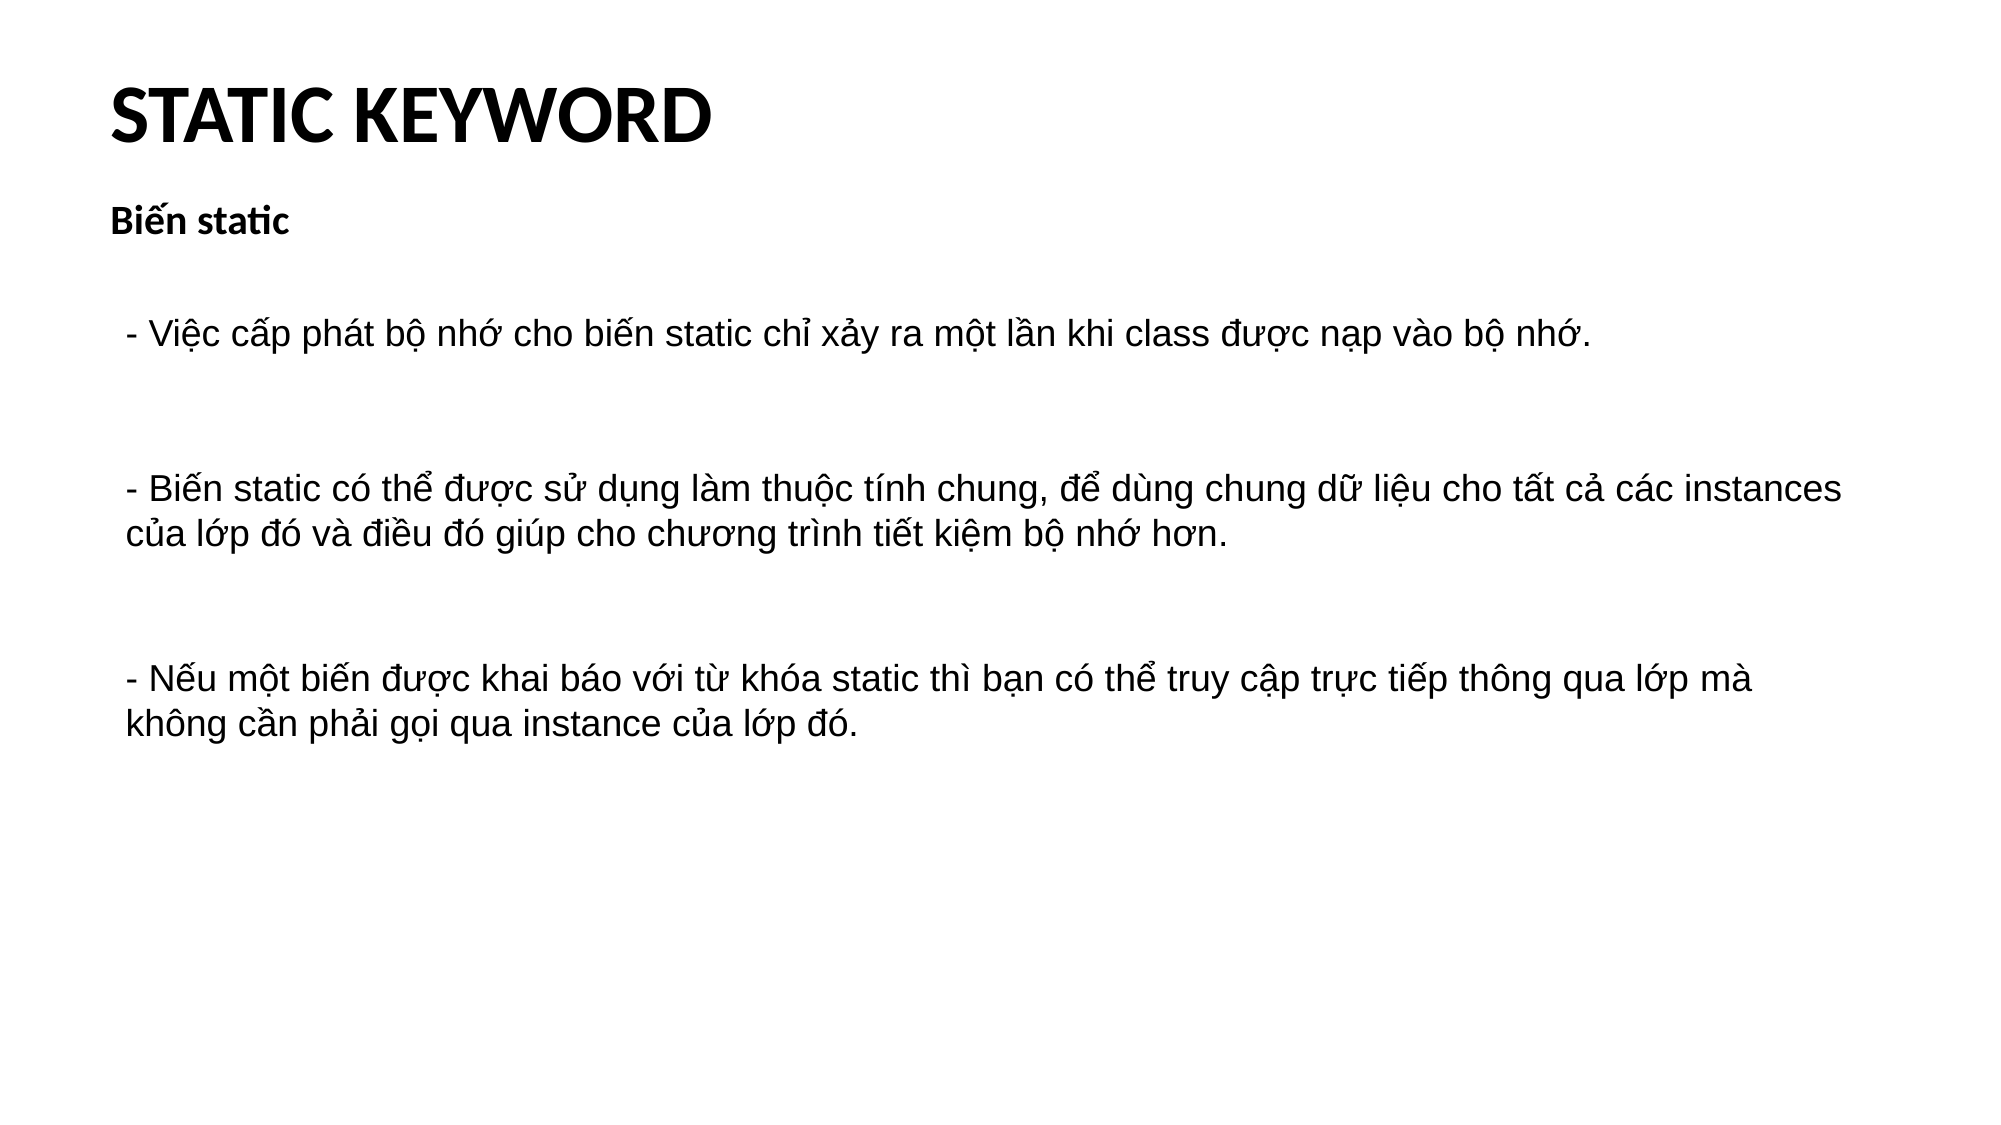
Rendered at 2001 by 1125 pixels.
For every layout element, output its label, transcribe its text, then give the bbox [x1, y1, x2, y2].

text_box - Việc cấp phát bộ nhớ cho biến static chỉ xảy ra một lần khi class được nạp vào bộ nhớ. [110, 301, 1853, 362]
text_box - Nếu một biến được khai báo với từ khóa static thì bạn có thể truy cập trực tiếp thông qua lớp mà không cần phải gọi qua instance của lớp đó. [110, 646, 1853, 752]
text_box - Biến static có thể được sử dụng làm thuộc tính chung, để dùng chung dữ liệu cho tất cả các instances của lớp đó và điều đó giúp cho chương trình tiết kiệm bộ nhớ hơn. [110, 456, 1885, 562]
text_box STATIC KEYWORD [95, 52, 1359, 167]
text_box Biến static [95, 185, 1720, 251]
